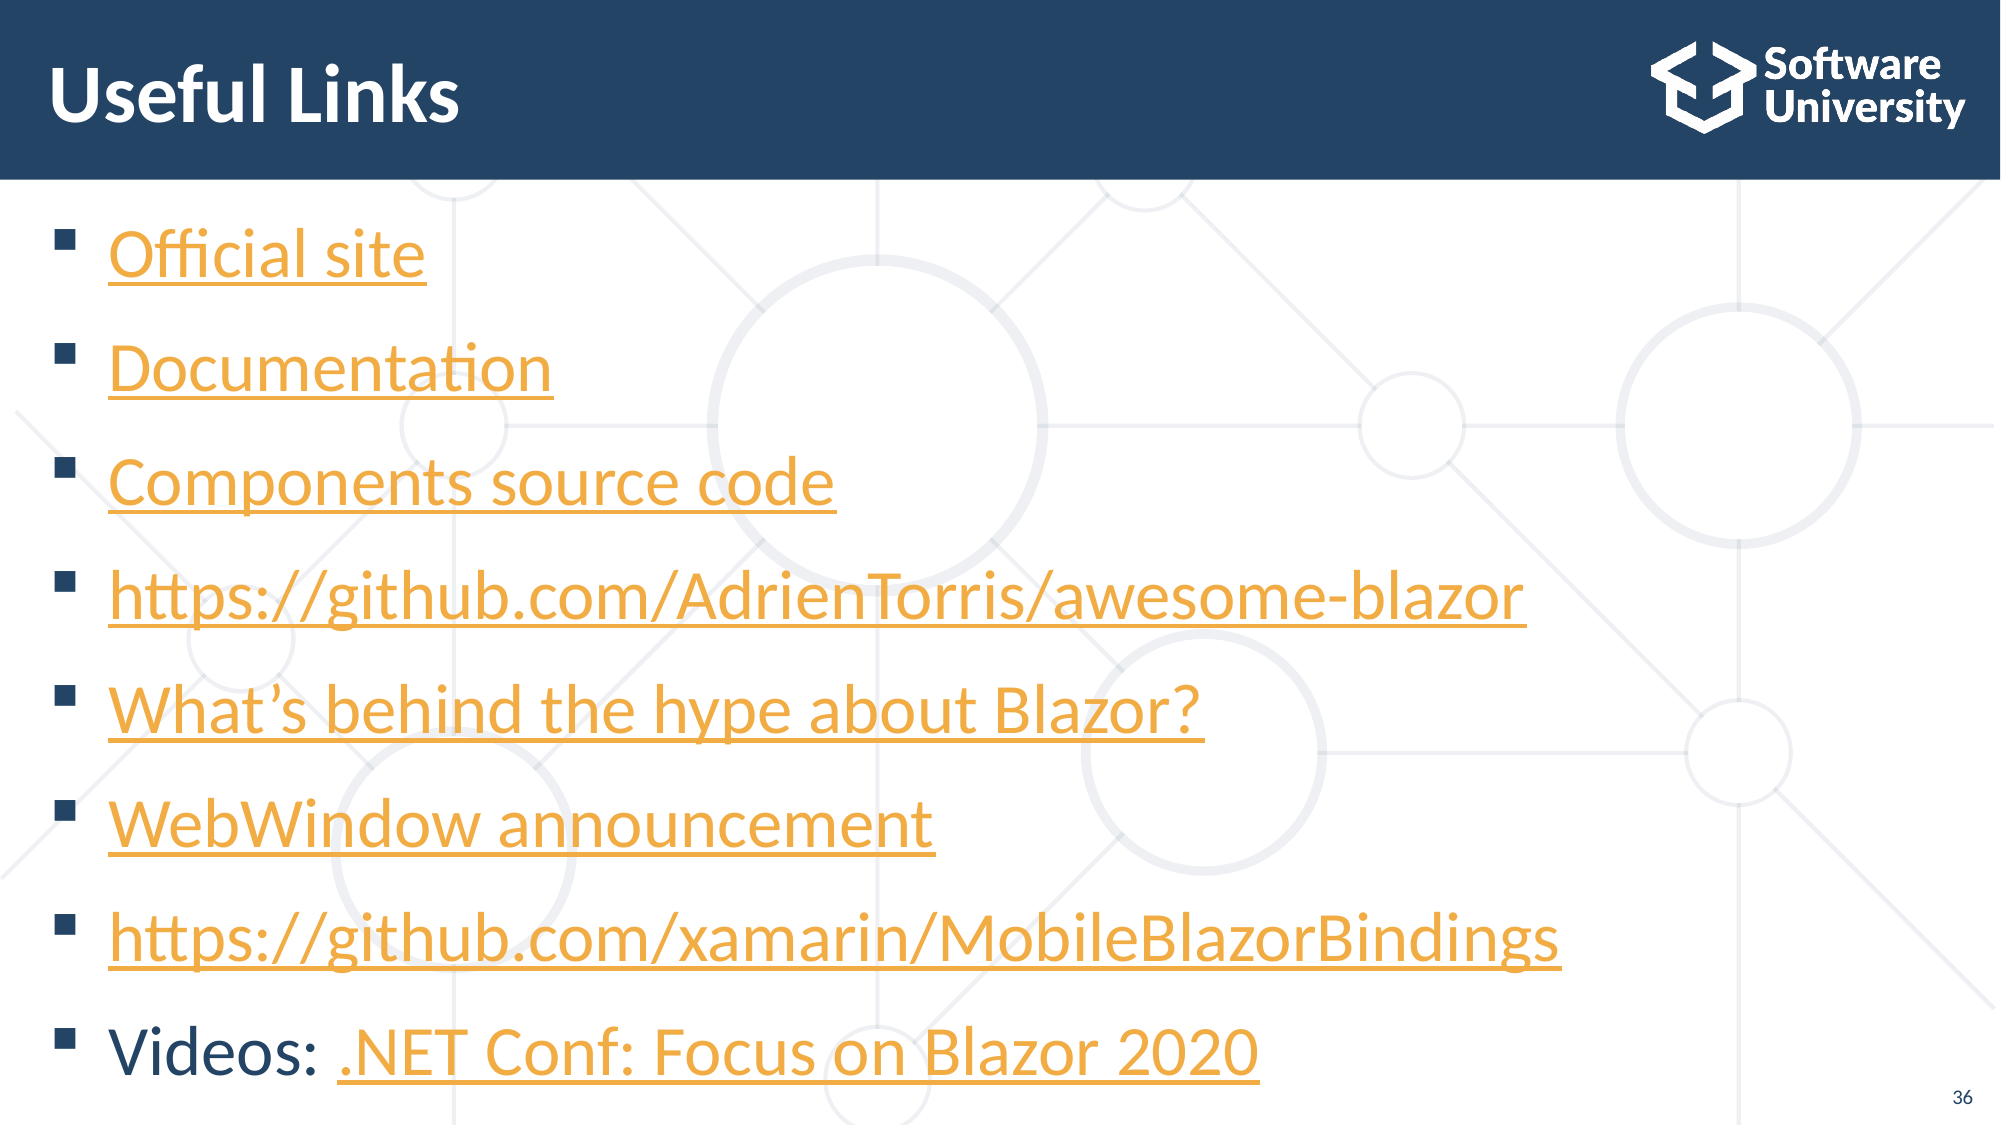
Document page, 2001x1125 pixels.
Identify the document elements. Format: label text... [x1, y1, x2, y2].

picture [1651, 41, 1966, 134]
slide_number 36 [1927, 1067, 1989, 1117]
title Useful Links [31, 16, 1625, 162]
list Official site Documentation Components source code https://github.com/AdrienTorris/awesome-blazor What’s behind the hype about Blazor? WebWindow announcement https://github.com/xamarin/MobileBlazorBindings Videos: .NET Conf: Focus on Blazor 2020 [31, 196, 1970, 1104]
